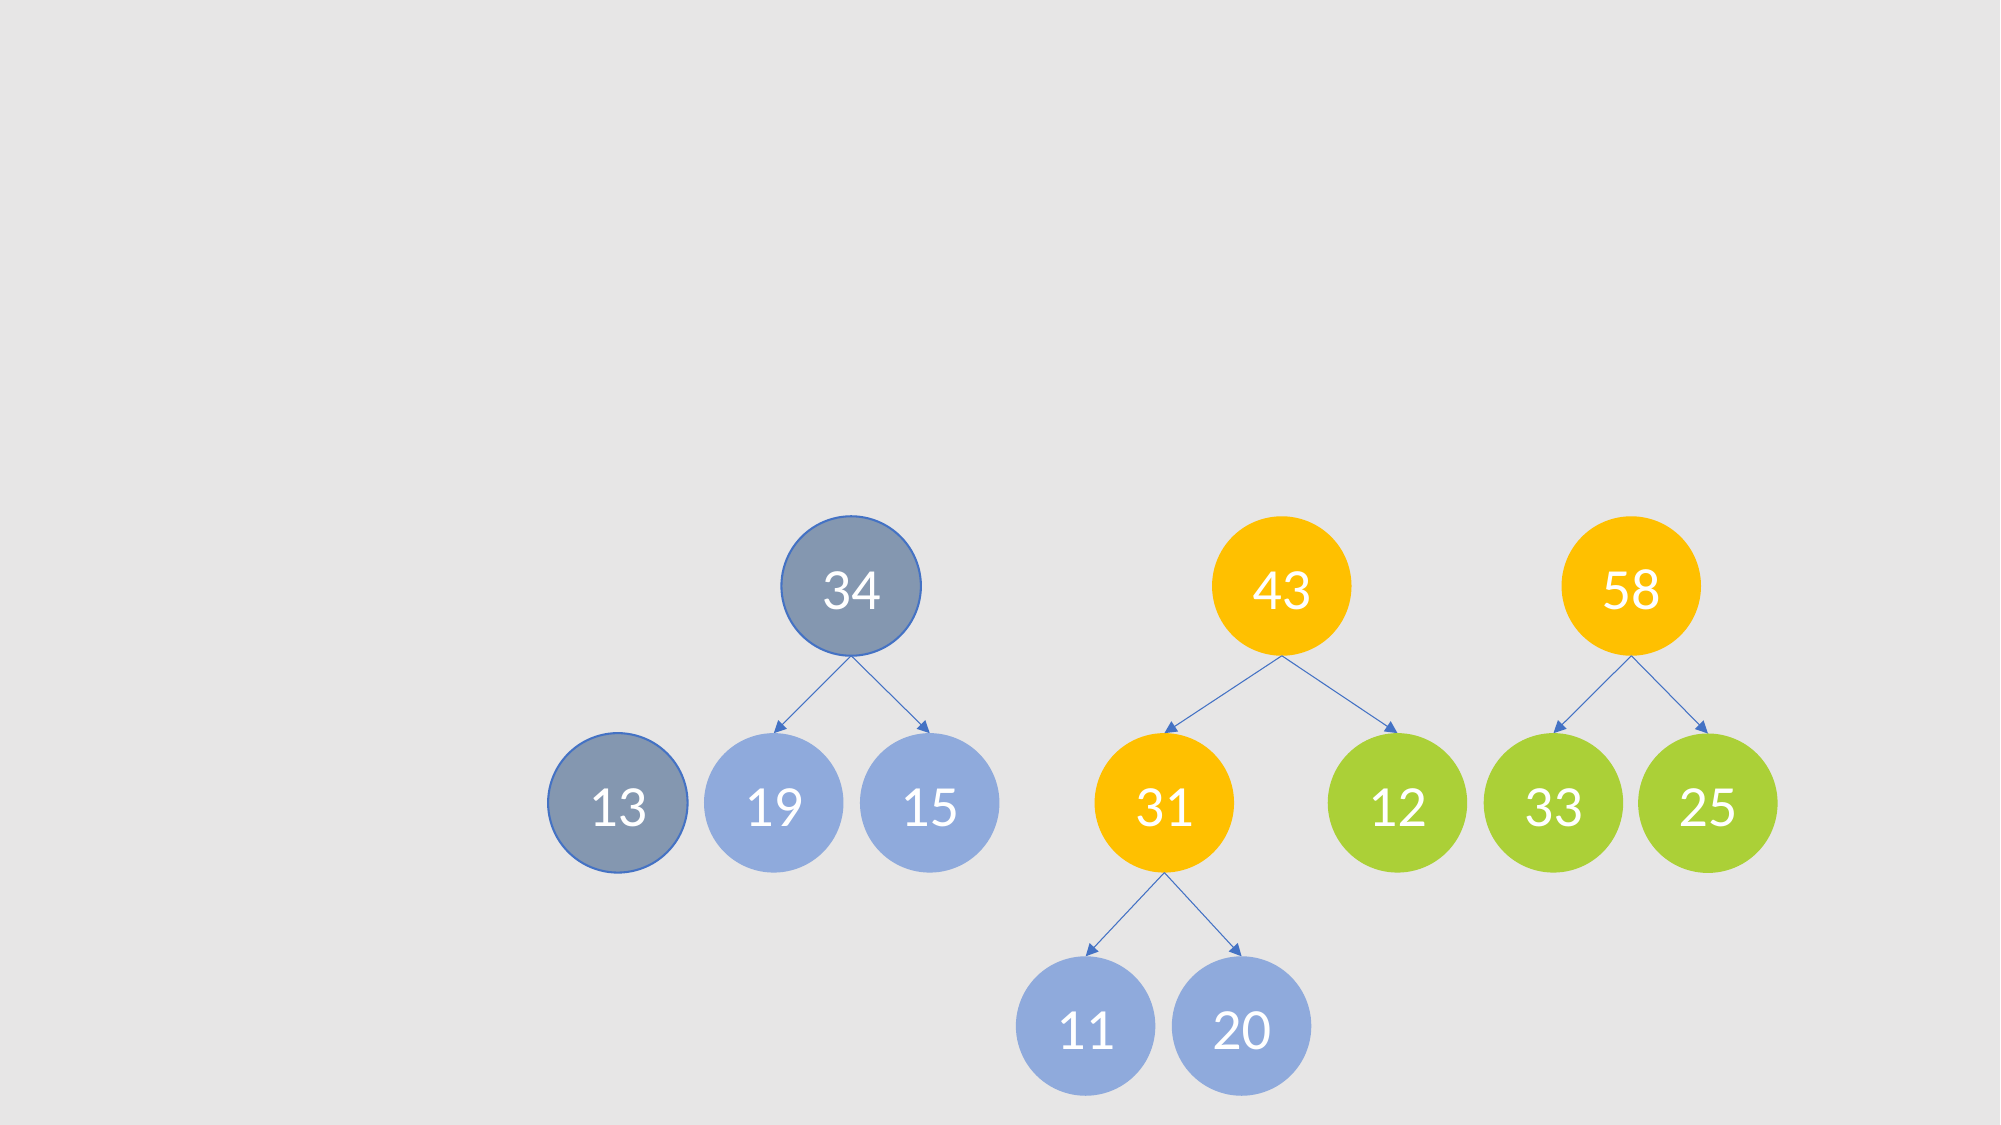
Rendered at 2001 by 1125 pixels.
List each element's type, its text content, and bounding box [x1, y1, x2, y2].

text_box 33 [1482, 732, 1625, 874]
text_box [1164, 872, 1242, 957]
text_box 43 [1211, 515, 1353, 655]
text_box 31 [1093, 732, 1236, 872]
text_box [1085, 872, 1164, 957]
text_box 25 [1637, 732, 1779, 874]
text_box 58 [1560, 515, 1703, 655]
text_box 11 [1014, 955, 1157, 1097]
text_box 13 [547, 732, 689, 874]
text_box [1281, 655, 1398, 734]
text_box 20 [1170, 955, 1313, 1097]
text_box 34 [780, 515, 922, 655]
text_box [773, 655, 851, 734]
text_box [1553, 655, 1631, 734]
text_box 12 [1326, 732, 1469, 874]
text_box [1164, 655, 1281, 734]
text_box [1631, 655, 1708, 734]
text_box 19 [702, 732, 845, 874]
text_box 15 [858, 732, 1001, 874]
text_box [851, 655, 930, 734]
